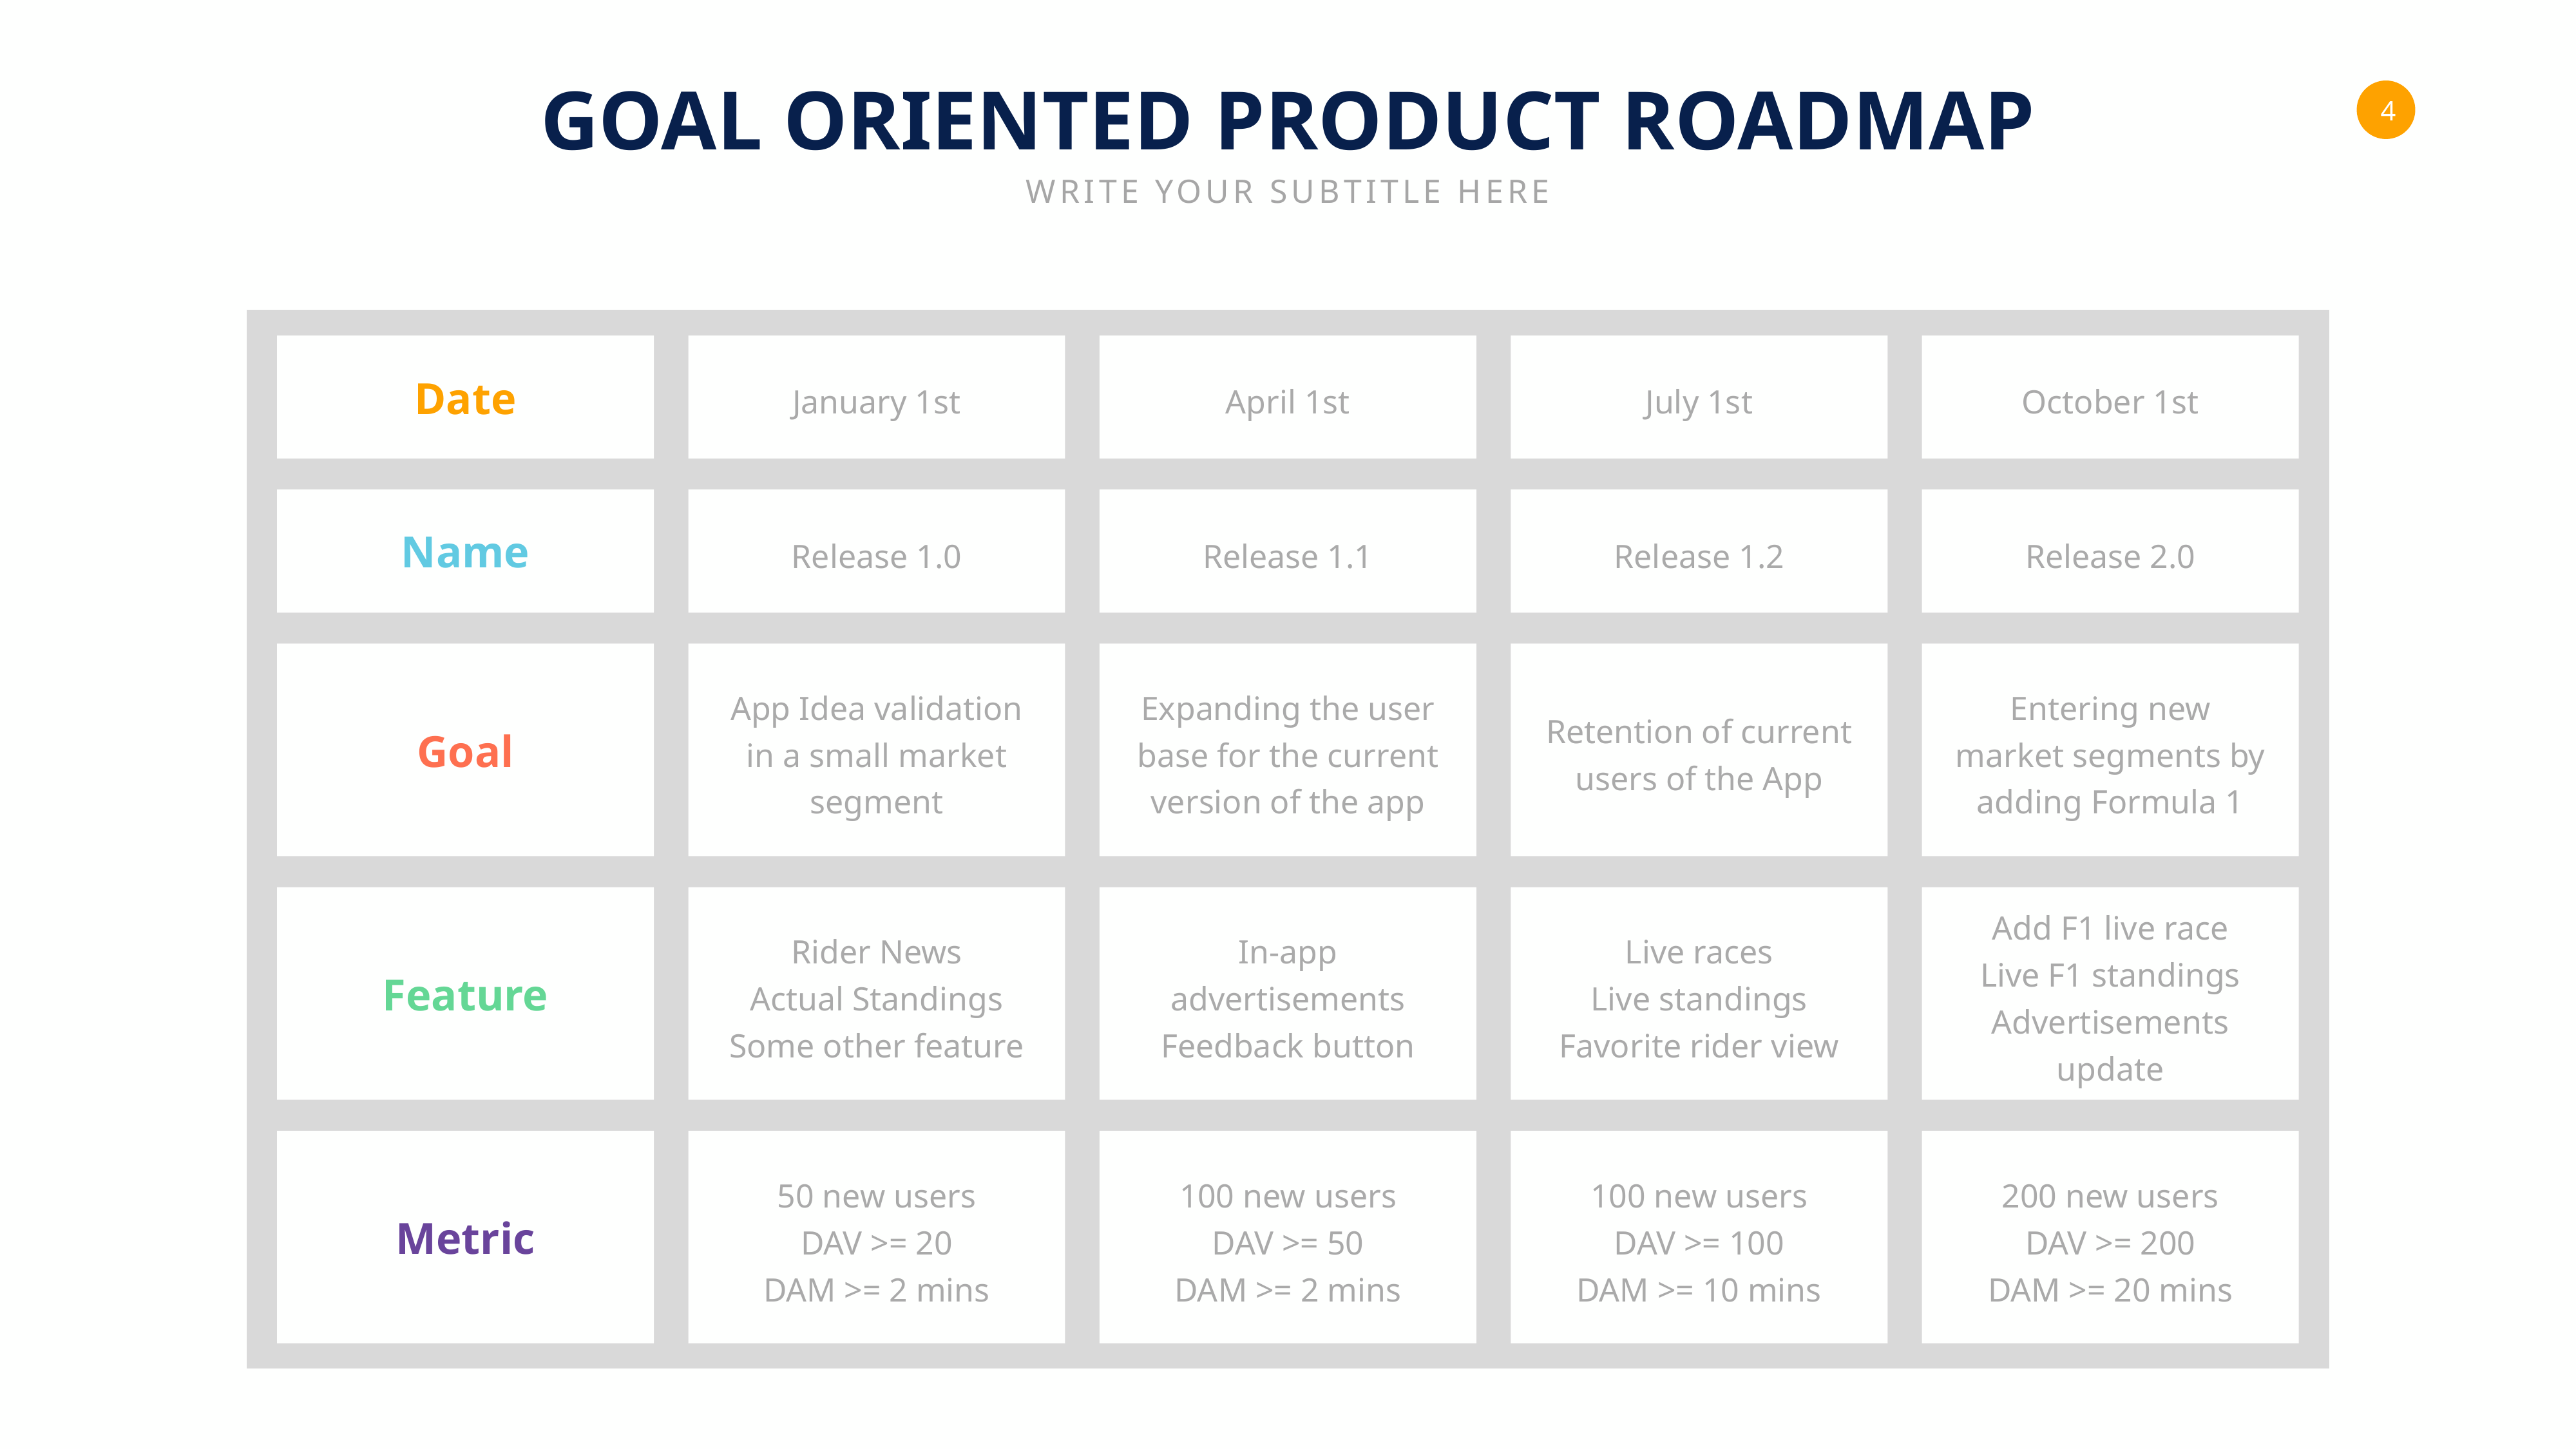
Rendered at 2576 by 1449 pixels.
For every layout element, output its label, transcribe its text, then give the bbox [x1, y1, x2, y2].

text_box Entering new market segments by adding Formula 1 [1945, 674, 2275, 826]
text_box [688, 1130, 1066, 1344]
text_box [276, 489, 654, 613]
text_box [1099, 489, 1477, 613]
text_box [1510, 643, 1888, 857]
text_box [276, 335, 654, 459]
text_box App Idea validation in a small market segment [712, 674, 1042, 826]
text_box Release 2.0 [2016, 522, 2206, 580]
text_box [1099, 1130, 1477, 1344]
text_box July 1st [1636, 368, 1763, 426]
text_box [1922, 489, 2300, 613]
text_box Goal [407, 719, 524, 781]
text_box Expanding the user base for the current version of the app [1123, 674, 1453, 826]
text_box [688, 489, 1066, 613]
text_box [276, 887, 654, 1101]
text_box 200 new users DAV >= 200 DAM >= 20 mins [1945, 1162, 2275, 1313]
text_box 50 new users DAV >= 20 DAM >= 2 mins [712, 1162, 1042, 1313]
text_box Feature [372, 963, 558, 1024]
text_box [688, 335, 1066, 459]
text_box In-app advertisements Feedback button [1123, 918, 1453, 1069]
text_box 100 new users DAV >= 50 DAM >= 2 mins [1123, 1162, 1453, 1313]
text_box 100 new users DAV >= 100 DAM >= 10 mins [1534, 1162, 1864, 1313]
text_box WRITE YOUR SUBTITLE HERE [1016, 166, 1560, 215]
text_box GOAL ORIENTED PRODUCT ROADMAP [531, 64, 2045, 171]
text_box [1922, 643, 2300, 857]
text_box Live races Live standings Favorite rider view [1534, 918, 1864, 1069]
text_box [276, 643, 654, 857]
text_box Date [405, 366, 526, 428]
text_box [1099, 335, 1477, 459]
text_box Rider News Actual Standings Some other feature [712, 918, 1042, 1069]
text_box [1510, 887, 1888, 1101]
text_box January 1st [783, 368, 971, 426]
text_box [1099, 643, 1477, 857]
text_box Metric [386, 1206, 545, 1268]
text_box [688, 887, 1066, 1101]
text_box Release 1.0 [781, 522, 972, 580]
text_box [1099, 887, 1477, 1101]
text_box [1922, 887, 2300, 1101]
text_box Name [391, 520, 540, 582]
text_box Release 1.1 [1193, 522, 1383, 580]
text_box [276, 1130, 654, 1344]
text_box [688, 643, 1066, 857]
text_box Release 1.2 [1604, 522, 1794, 580]
text_box April 1st [1216, 368, 1360, 426]
text_box [1510, 489, 1888, 613]
text_box Add F1 live race Live F1 standings Advertisements update [1936, 895, 2285, 1093]
text_box [246, 309, 2330, 1369]
text_box October 1st [2012, 368, 2209, 426]
text_box [1922, 1130, 2300, 1344]
text_box [1510, 335, 1888, 459]
text_box Retention of current users of the App [1534, 698, 1864, 802]
text_box [1922, 335, 2300, 459]
text_box [1510, 1130, 1888, 1344]
